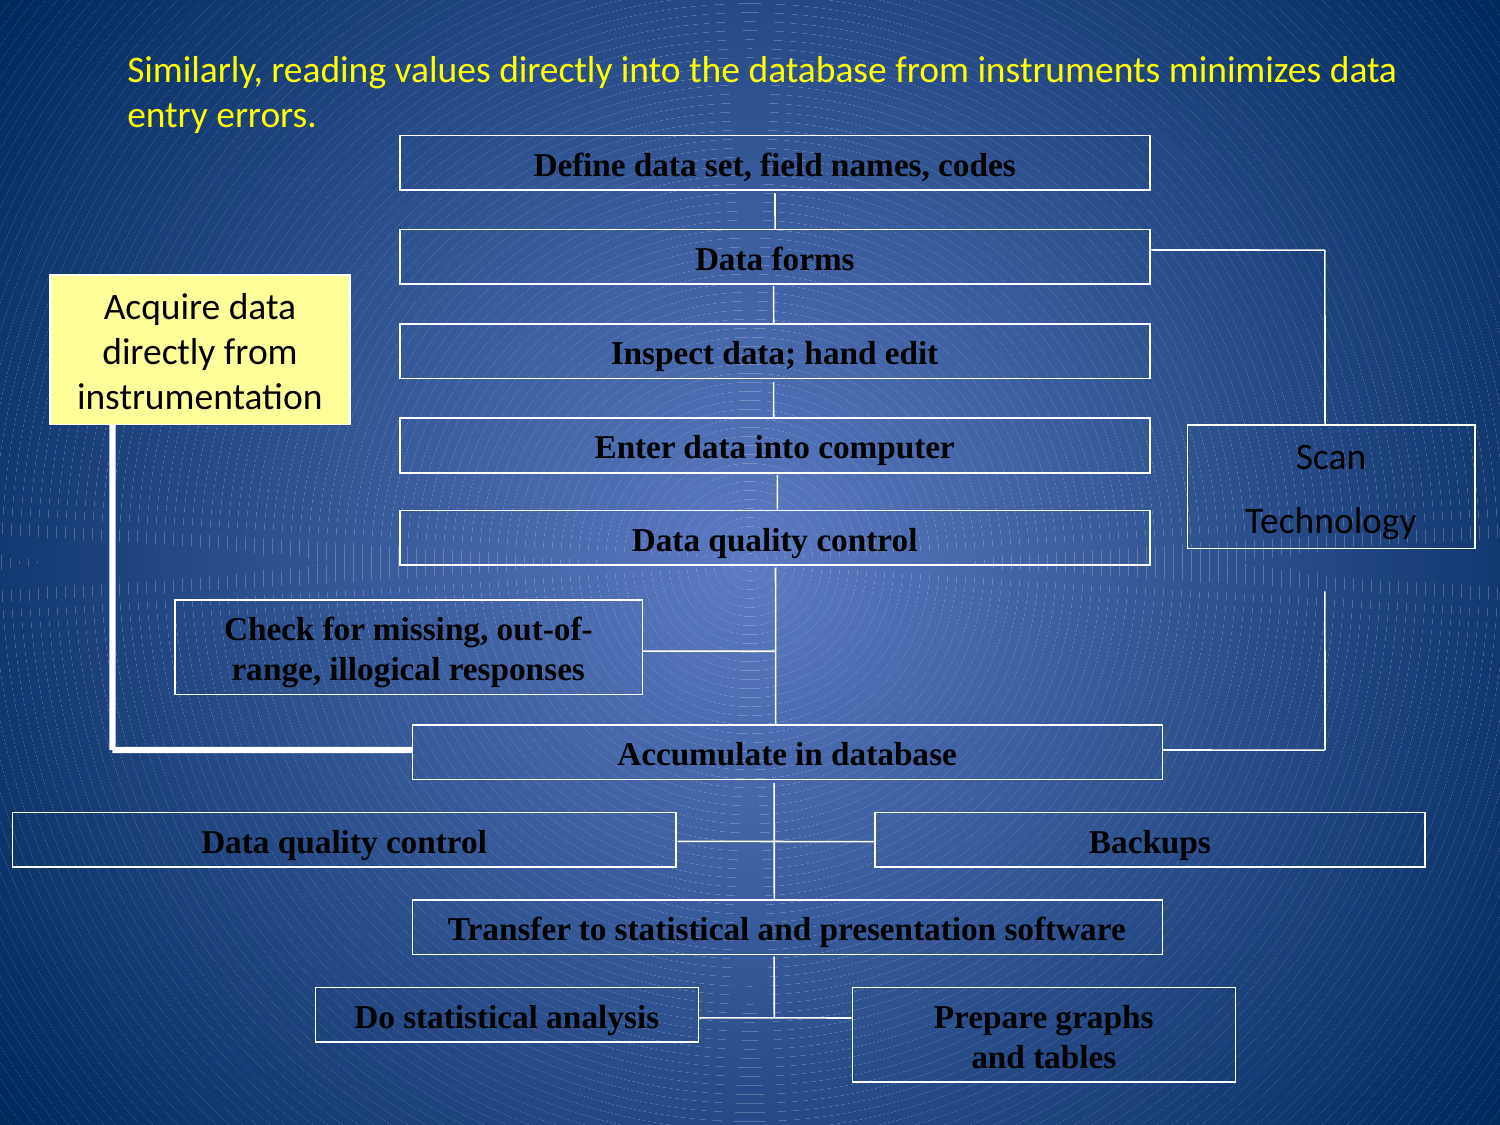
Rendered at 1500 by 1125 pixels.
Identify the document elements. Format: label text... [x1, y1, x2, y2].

text_box Check for missing, out-of-range, illogical responses [416, 599, 643, 695]
text_box Define data set, field names, codes [399, 143, 1150, 190]
text_box Data quality control [12, 812, 677, 868]
text_box Do statistical analysis [315, 987, 699, 1043]
text_box Transfer to statistical and presentation software [412, 899, 1163, 955]
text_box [49, 274, 413, 751]
text_box Scan Technology [1187, 424, 1475, 549]
text_box Accumulate in database [412, 724, 1163, 780]
text_box Backups [875, 812, 1425, 868]
text_box Enter data into computer [416, 418, 1150, 473]
text_box Similarly, reading values directly into the database from instruments minimizes data entry errors. [112, 37, 1438, 143]
text_box Prepare graphs and tables [852, 987, 1236, 1083]
text_box Data forms [399, 229, 1150, 285]
text_box Inspect data; hand edit [416, 323, 1150, 379]
text_box Data quality control [416, 510, 1150, 566]
